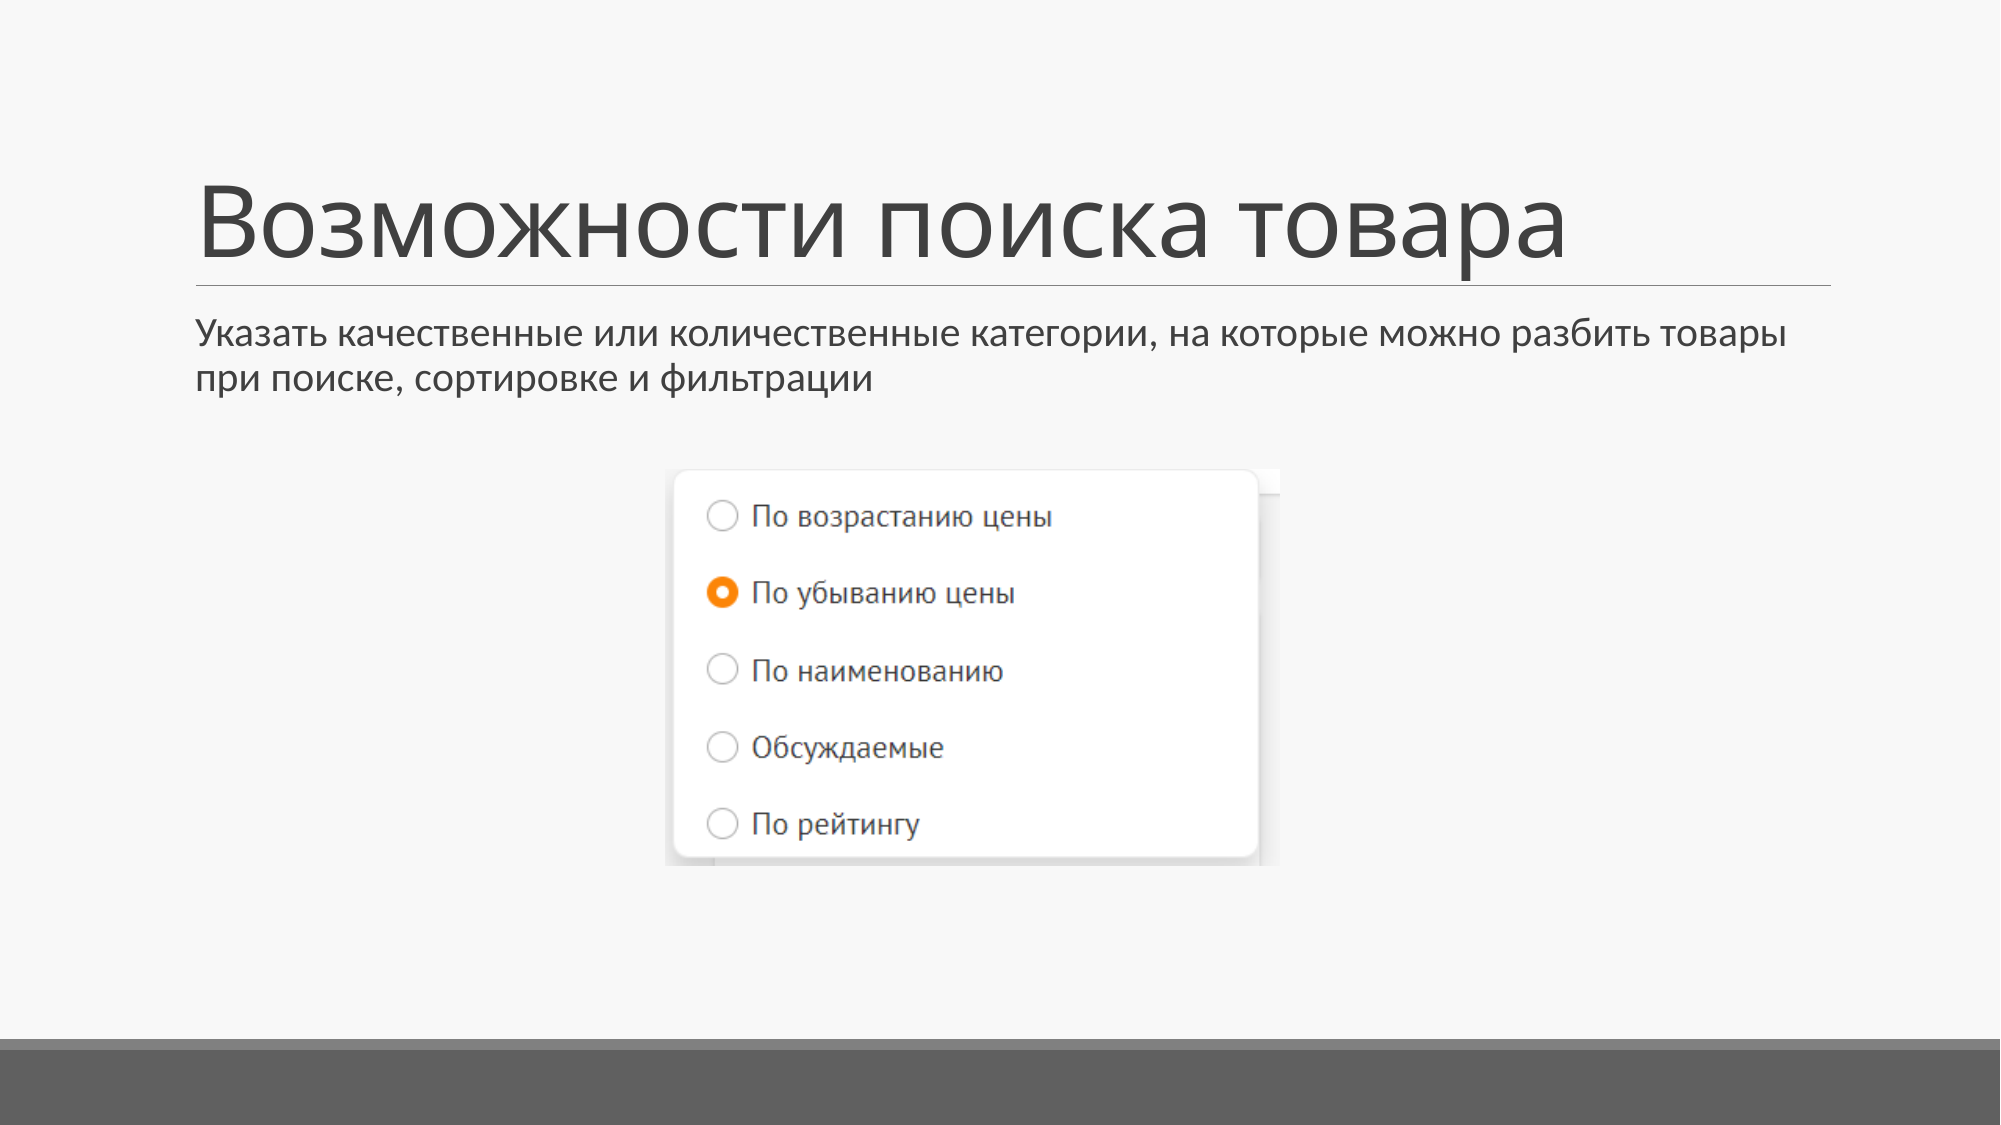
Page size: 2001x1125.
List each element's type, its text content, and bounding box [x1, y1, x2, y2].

title Возможности поиска товара [180, 47, 1830, 285]
picture [664, 468, 1280, 867]
list Указать качественные или количественные категории, на которые можно разбить товары при поиске, сортировке и фильтрации [180, 302, 1830, 963]
